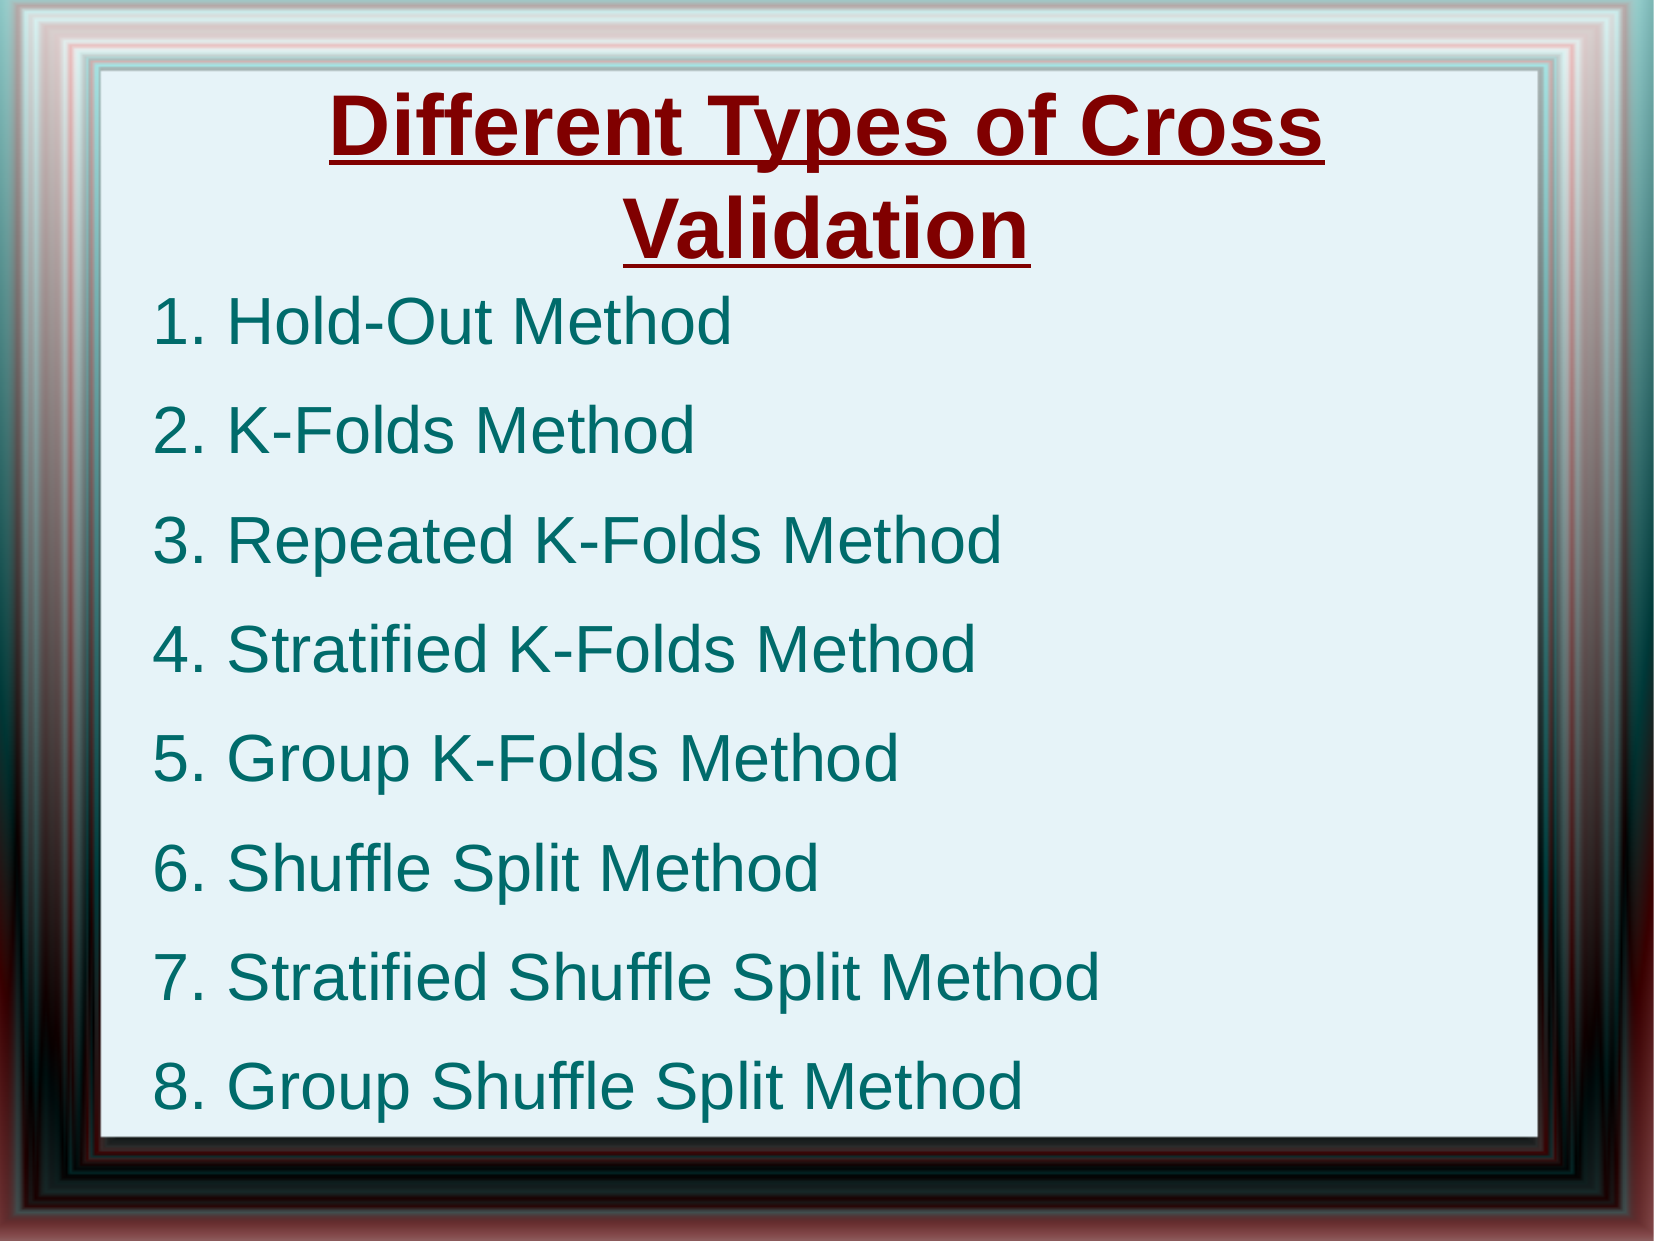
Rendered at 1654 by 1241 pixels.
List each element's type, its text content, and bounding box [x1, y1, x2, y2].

picture [0, 0, 1654, 1241]
list 1. Hold-Out Method 2. K-Folds Method 3. Repeated K-Folds Method 4. Stratified K-Folds Method 5. Group K-Folds Method 6. Shuffle Split Method 7. Stratified Shuffle Split Method 8. Group Shuffle Split Method [135, 277, 1523, 1241]
title Different Types of Cross Validation [118, 76, 1536, 269]
